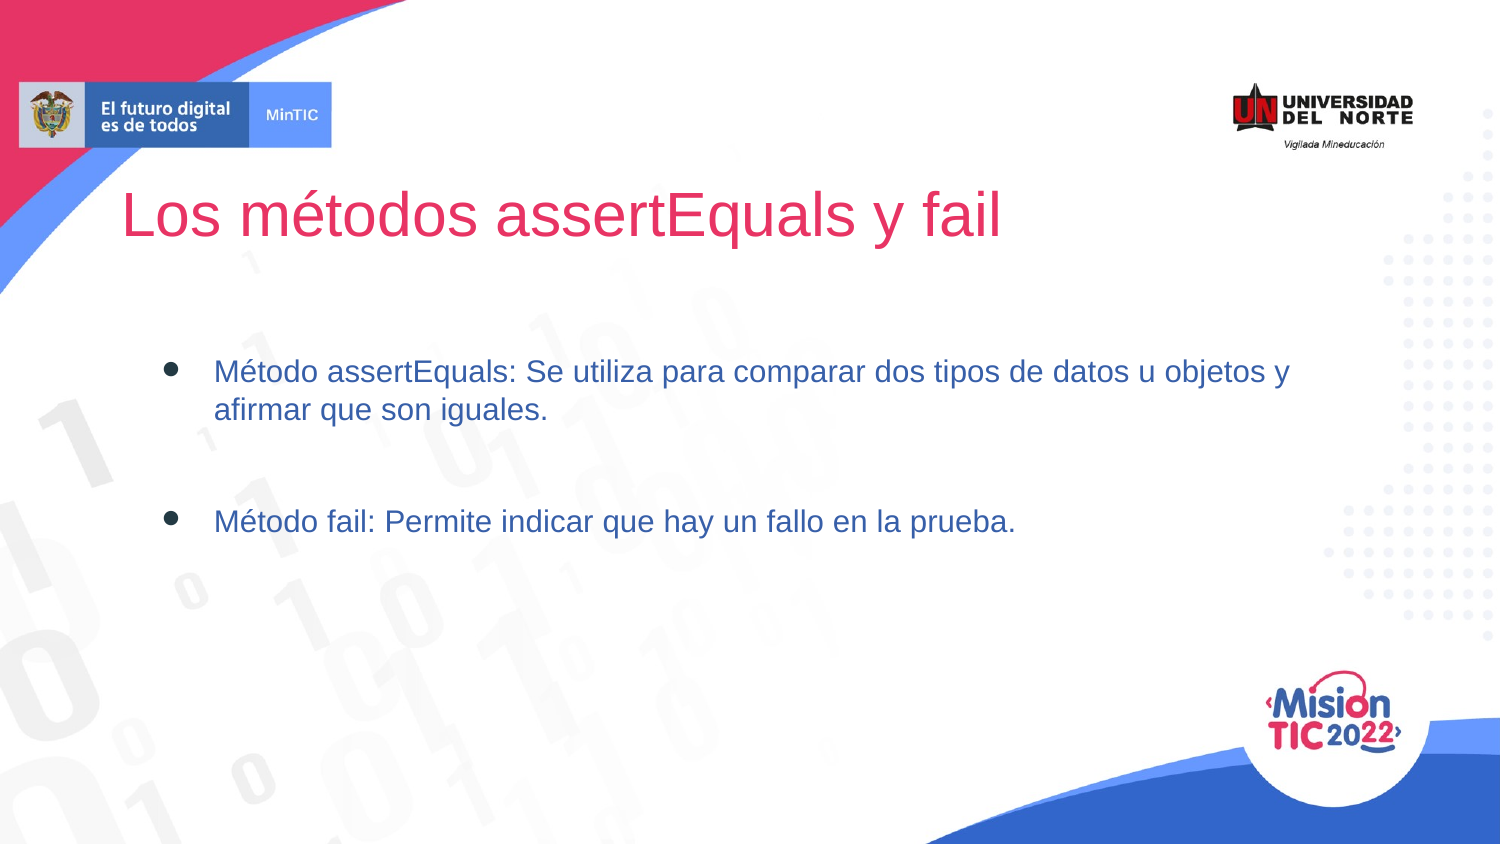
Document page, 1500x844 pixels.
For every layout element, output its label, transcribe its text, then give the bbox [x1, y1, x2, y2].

text_box Método assertEquals: Se utiliza para comparar dos tipos de datos u objetos y afirmar que son iguales. Método fail: Permite indicar que hay un fallo en la prueba. [138, 345, 1377, 617]
picture [0, 0, 1500, 844]
text_box Los métodos assertEquals y fail [110, 124, 1354, 255]
